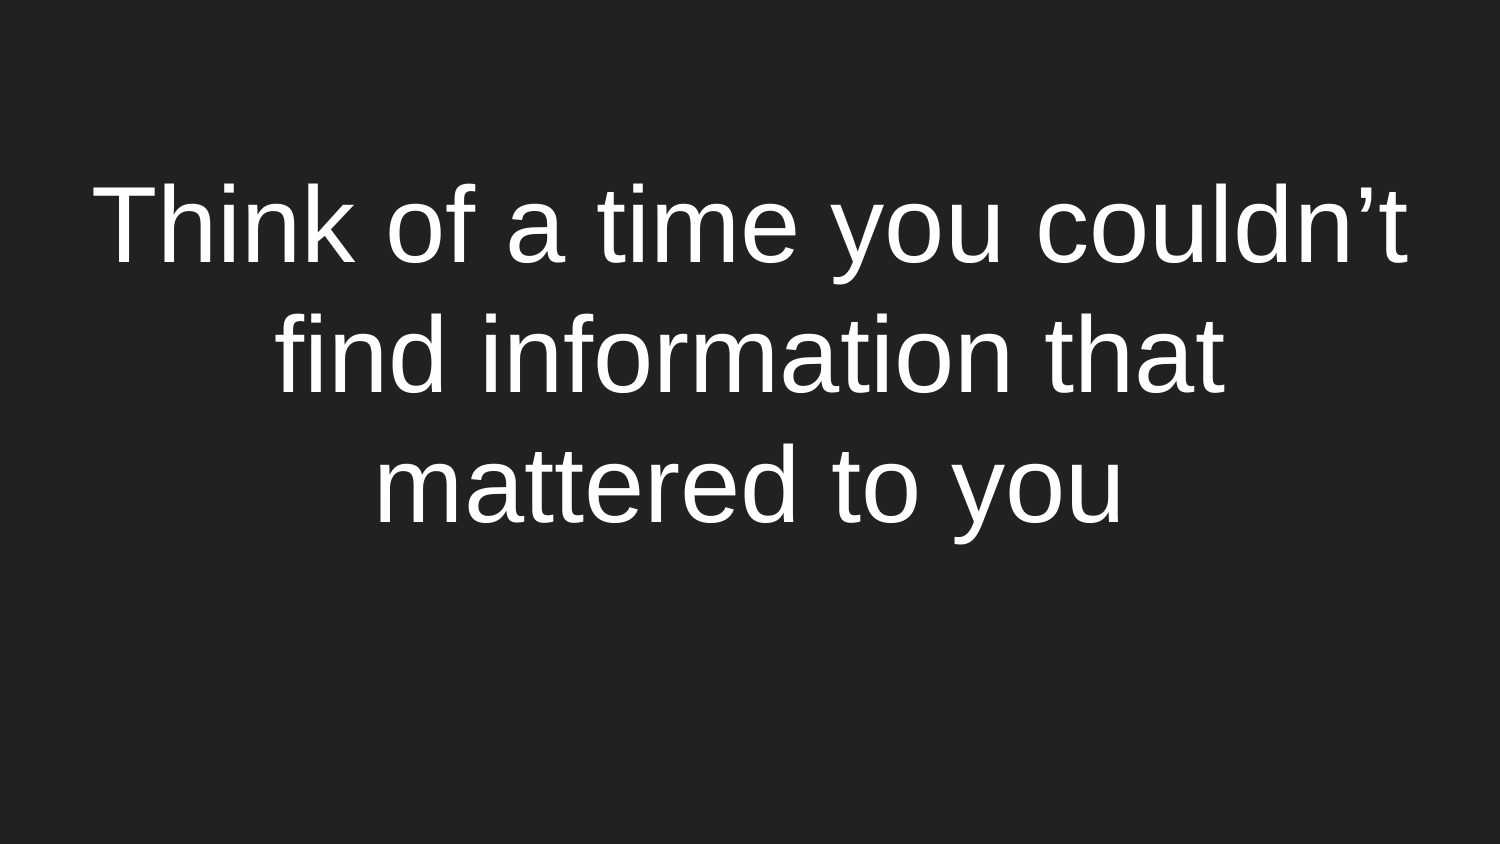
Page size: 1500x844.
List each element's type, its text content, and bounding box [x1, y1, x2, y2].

title Think of a time you couldn’t find information that mattered to you [51, 222, 1449, 559]
